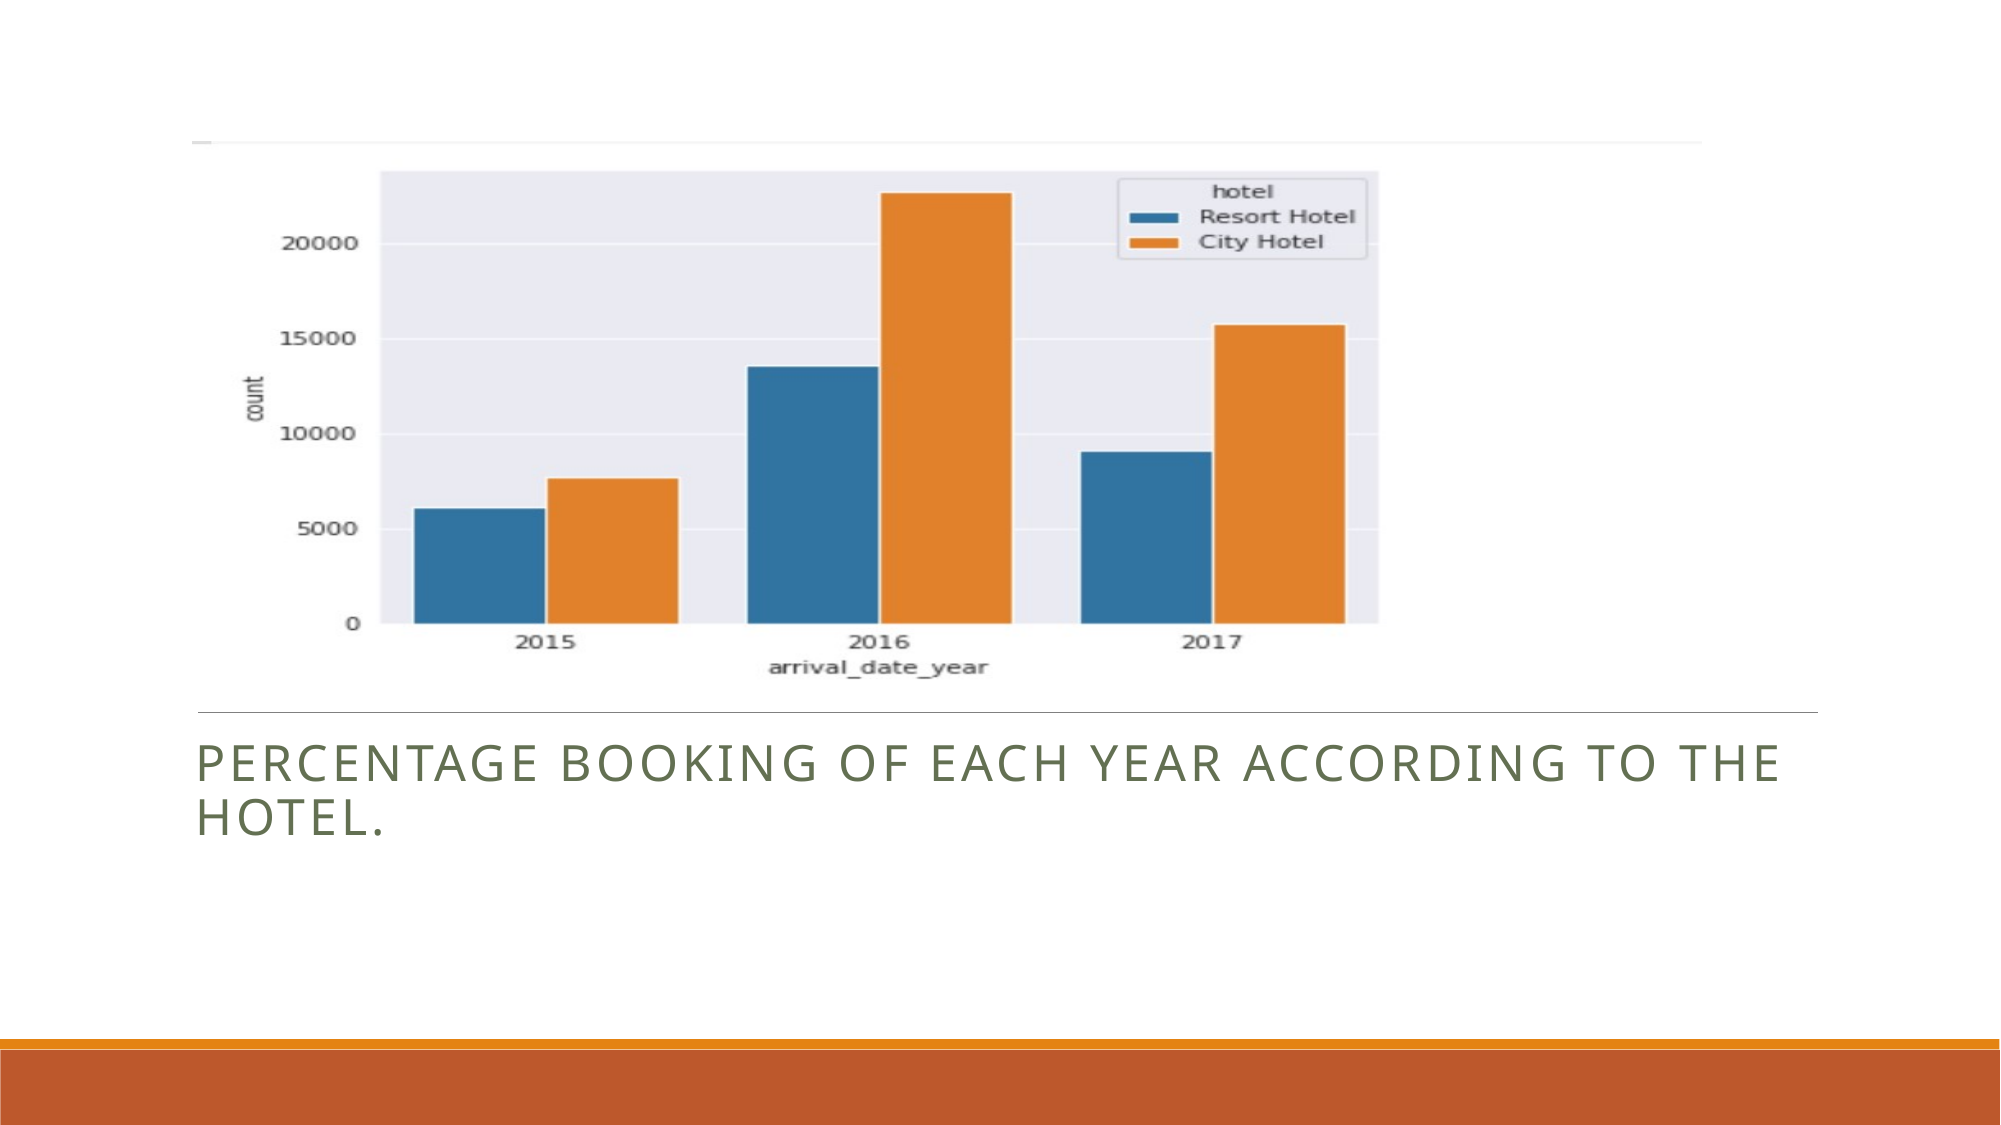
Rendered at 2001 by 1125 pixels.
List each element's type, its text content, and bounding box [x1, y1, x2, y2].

list Percentage Booking of each year according to the hotel. [180, 730, 1830, 918]
picture [191, 141, 1702, 693]
